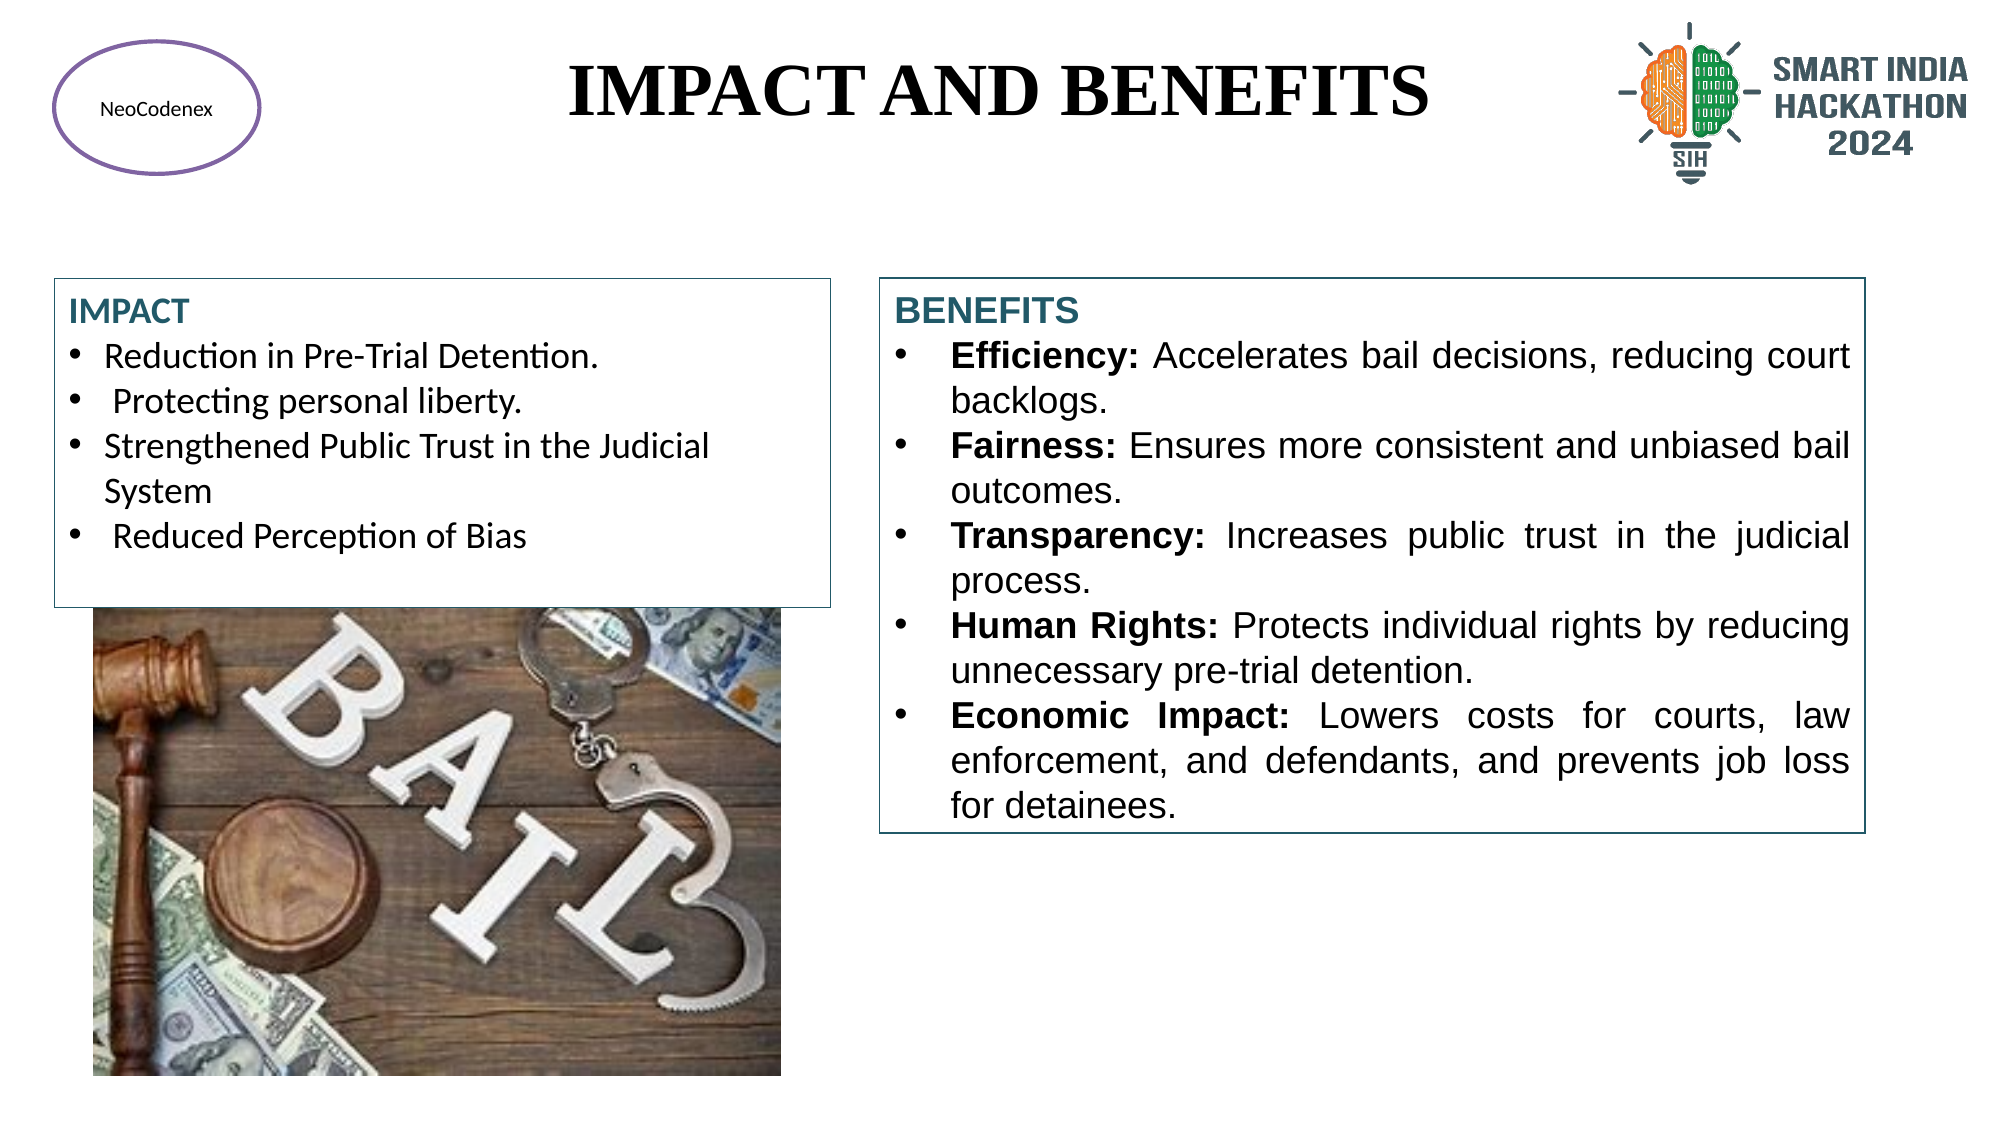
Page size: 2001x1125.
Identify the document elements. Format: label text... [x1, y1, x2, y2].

text_box BENEFITS Efficiency: Accelerates bail decisions, reducing court backlogs. Fairness: Ensures more consistent and unbiased bail outcomes. Transparency: Increases public trust in the judicial process. Human Rights: Protects individual rights by reducing unnecessary pre-trial detention. Economic Impact: Lowers costs for courts, law enforcement, and defendants, and prevents job loss for detainees. [879, 278, 1866, 833]
picture [1607, 13, 1977, 202]
text_box IMPACT Reduction in Pre-Trial Detention. Protecting personal liberty. Strengthened Public Trust in the Judicial System Reduced Perception of Bias [54, 278, 831, 608]
picture [92, 608, 781, 1076]
text_box NeoCodenex [52, 39, 262, 176]
title IMPACT AND BENEFITS [99, 0, 1901, 180]
